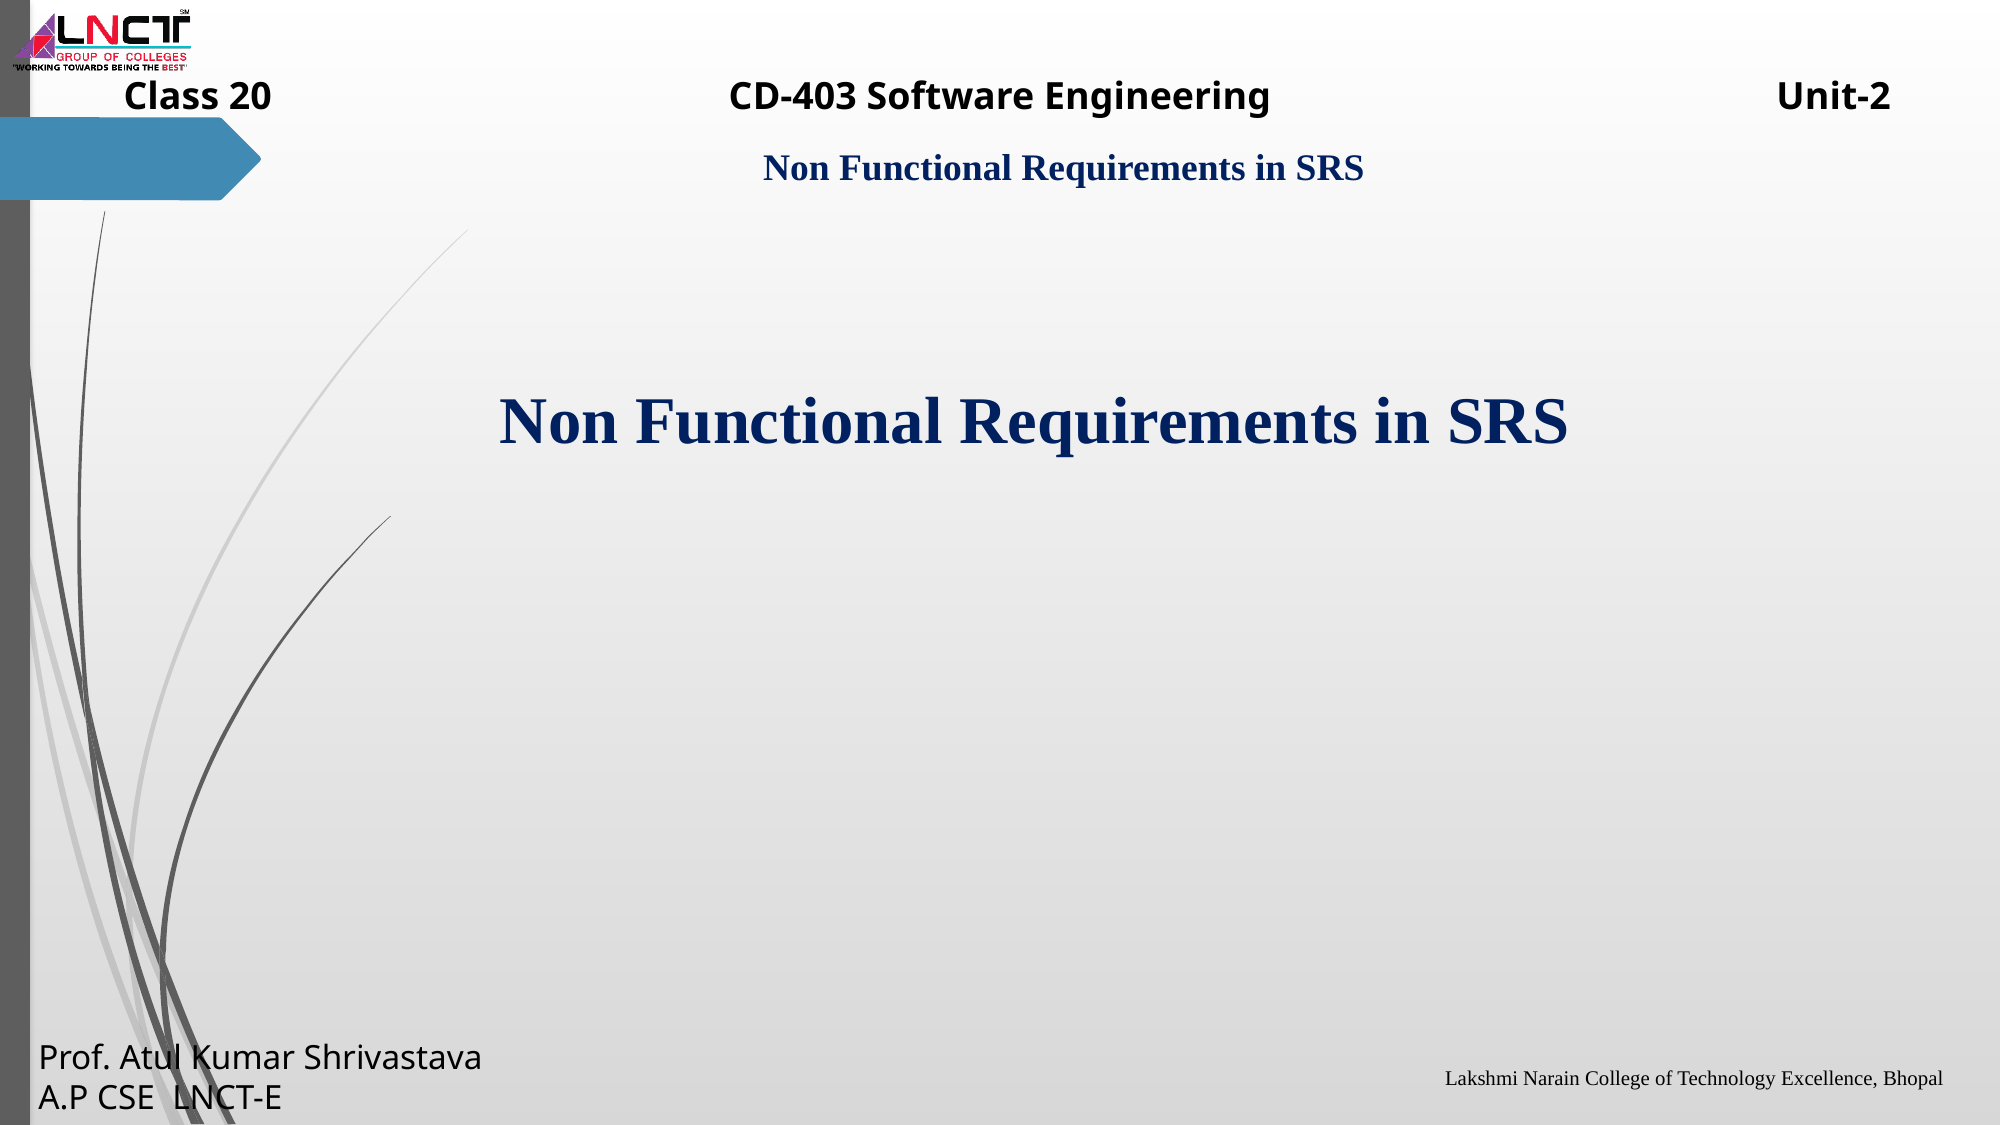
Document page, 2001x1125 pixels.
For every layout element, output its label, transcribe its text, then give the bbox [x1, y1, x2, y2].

picture [0, 0, 206, 95]
text_box Non Functional Requirements in SRS [484, 369, 1586, 464]
